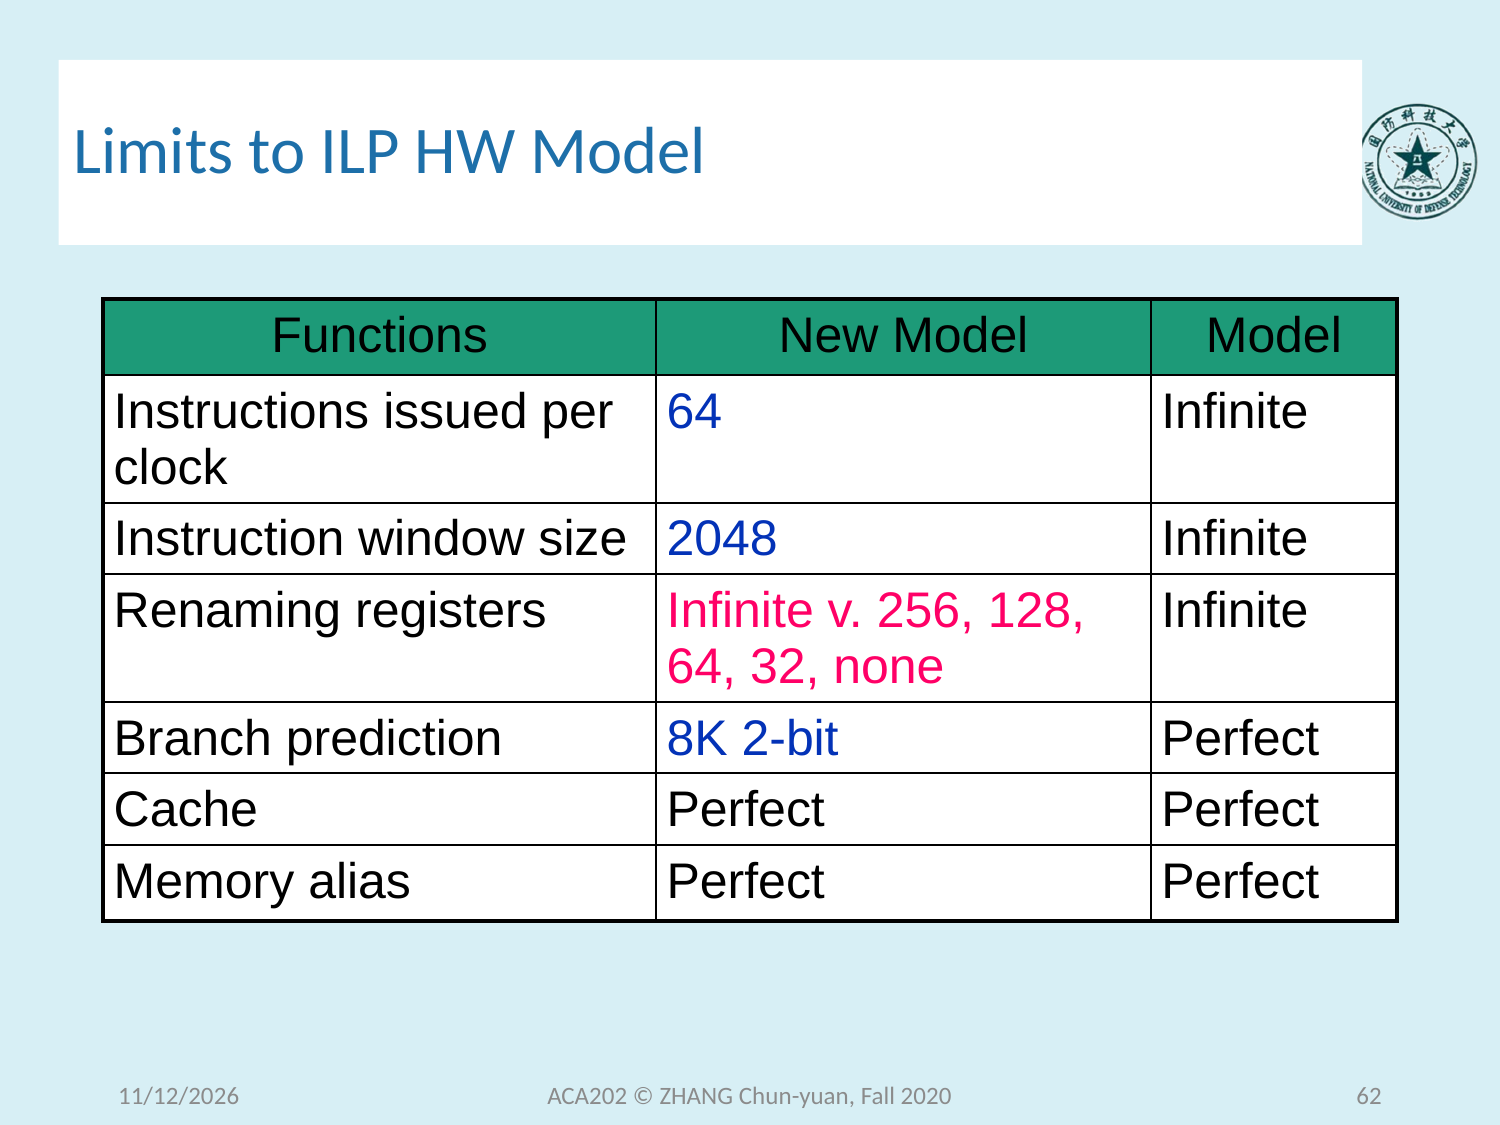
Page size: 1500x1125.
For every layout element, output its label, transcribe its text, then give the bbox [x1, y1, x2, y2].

table_cell Branch prediction [105, 703, 655, 772]
table_header New Model [657, 301, 1150, 374]
table_header Functions [105, 301, 655, 374]
table_cell 64 [657, 376, 1150, 502]
table_cell Cache [105, 774, 655, 844]
table_header Model [1152, 301, 1395, 374]
table_cell Perfect [1152, 774, 1395, 844]
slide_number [103, 1064, 441, 1125]
table_cell Perfect [657, 774, 1150, 844]
title Limits to ILP HW Model [58, 59, 1363, 245]
table_cell Instructions issued per clock [105, 376, 655, 502]
table_cell Infinite [1152, 575, 1395, 701]
table_cell Infinite v. 256, 128, 64, 32, none [657, 575, 1150, 701]
table_cell Infinite [1152, 504, 1395, 573]
table_cell Perfect [657, 846, 1150, 919]
table_cell 8K 2-bit [657, 703, 1150, 772]
table_cell Perfect [1152, 703, 1395, 772]
footer ACA202 © ZHANG Chun-yuan, Fall 2020 [496, 1064, 1004, 1125]
table_cell 2048 [657, 504, 1150, 573]
table_cell Instruction window size [105, 504, 655, 573]
slide_number 62 [1059, 1064, 1397, 1125]
table_cell Perfect [1152, 846, 1395, 919]
table_cell Renaming registers [105, 575, 655, 701]
table_cell Infinite [1152, 376, 1395, 502]
table_cell Memory alias [105, 846, 655, 919]
picture [1363, 102, 1480, 224]
